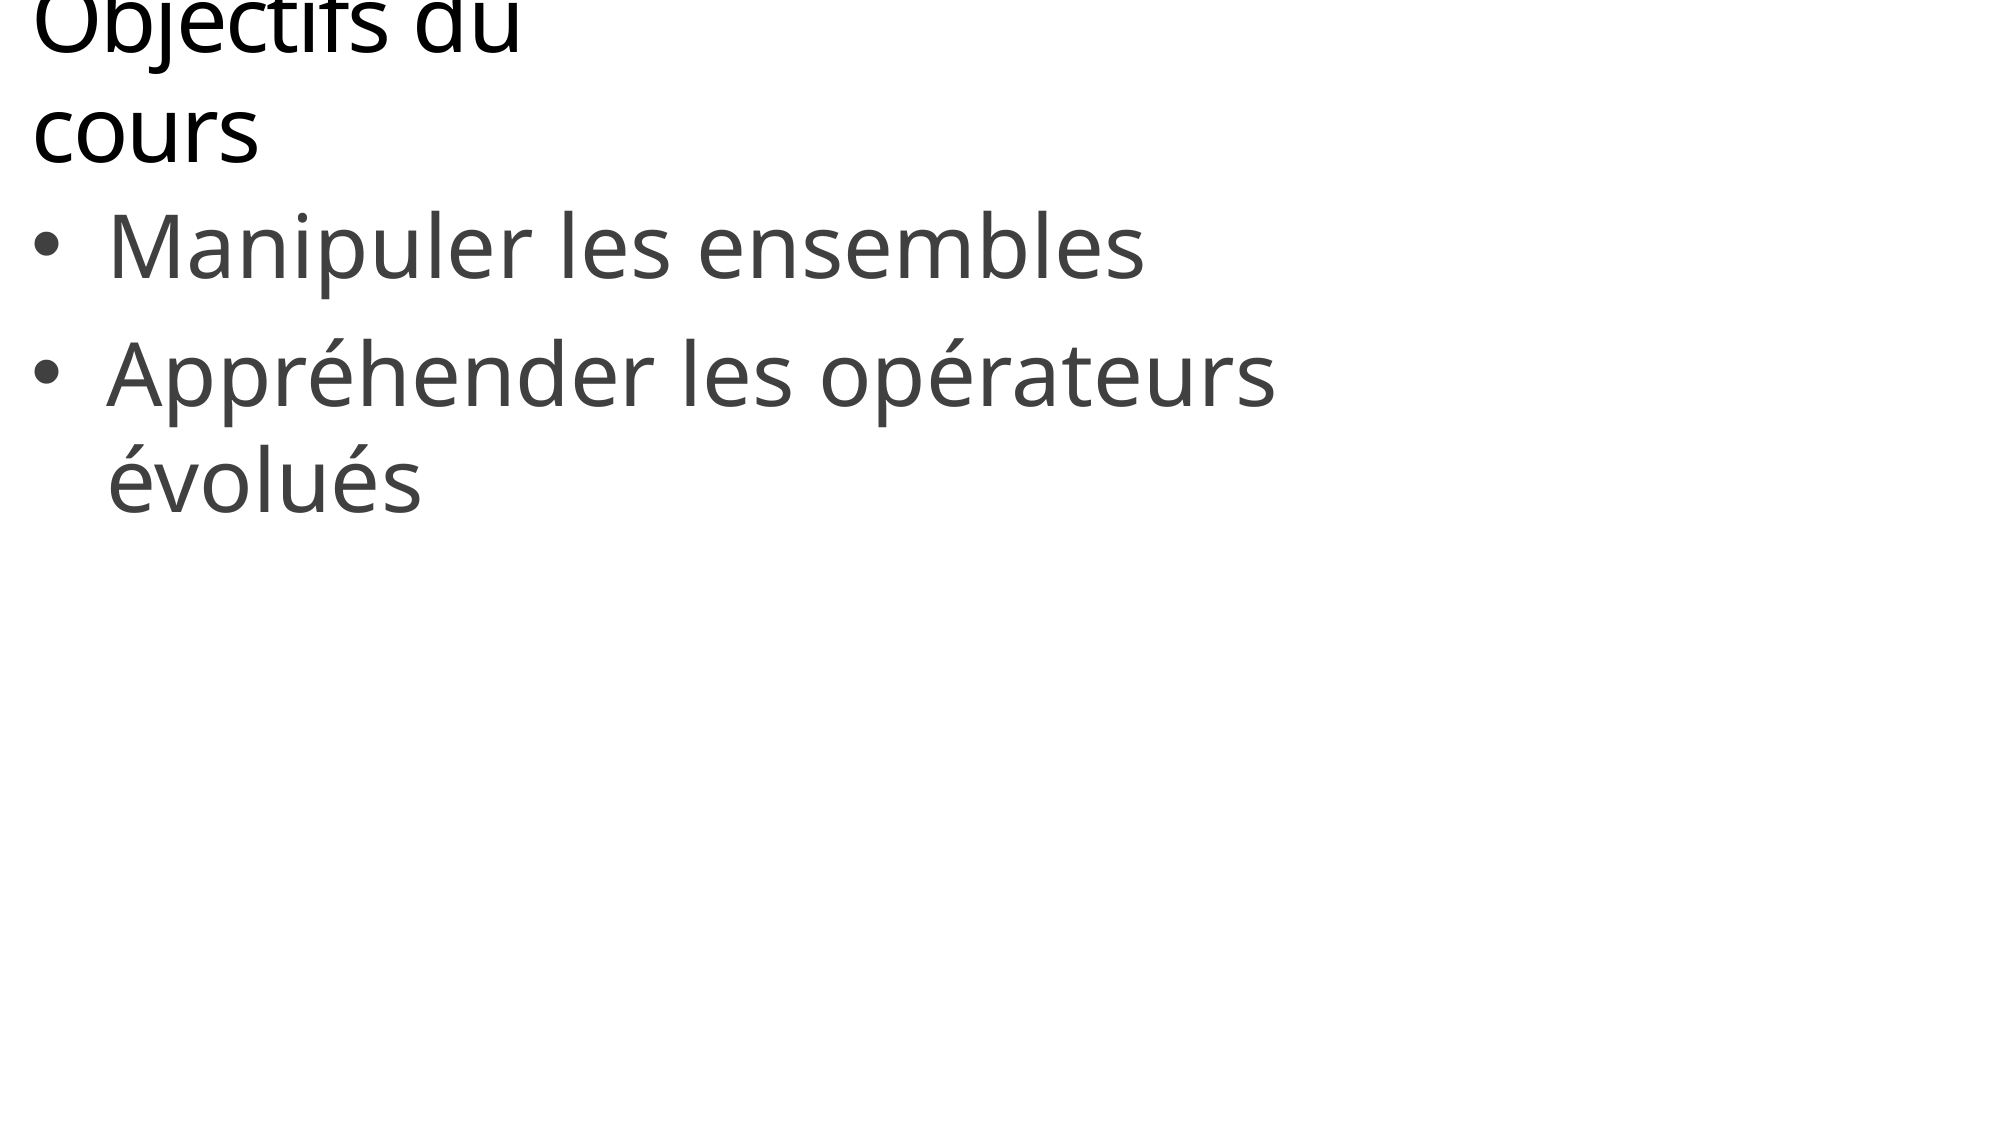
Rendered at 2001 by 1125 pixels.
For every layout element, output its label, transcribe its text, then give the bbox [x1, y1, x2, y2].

text_box Manipuler les ensembles Appréhender les opérateurs évolués [29, 166, 1454, 531]
title Objectifs du cours [29, 0, 681, 166]
